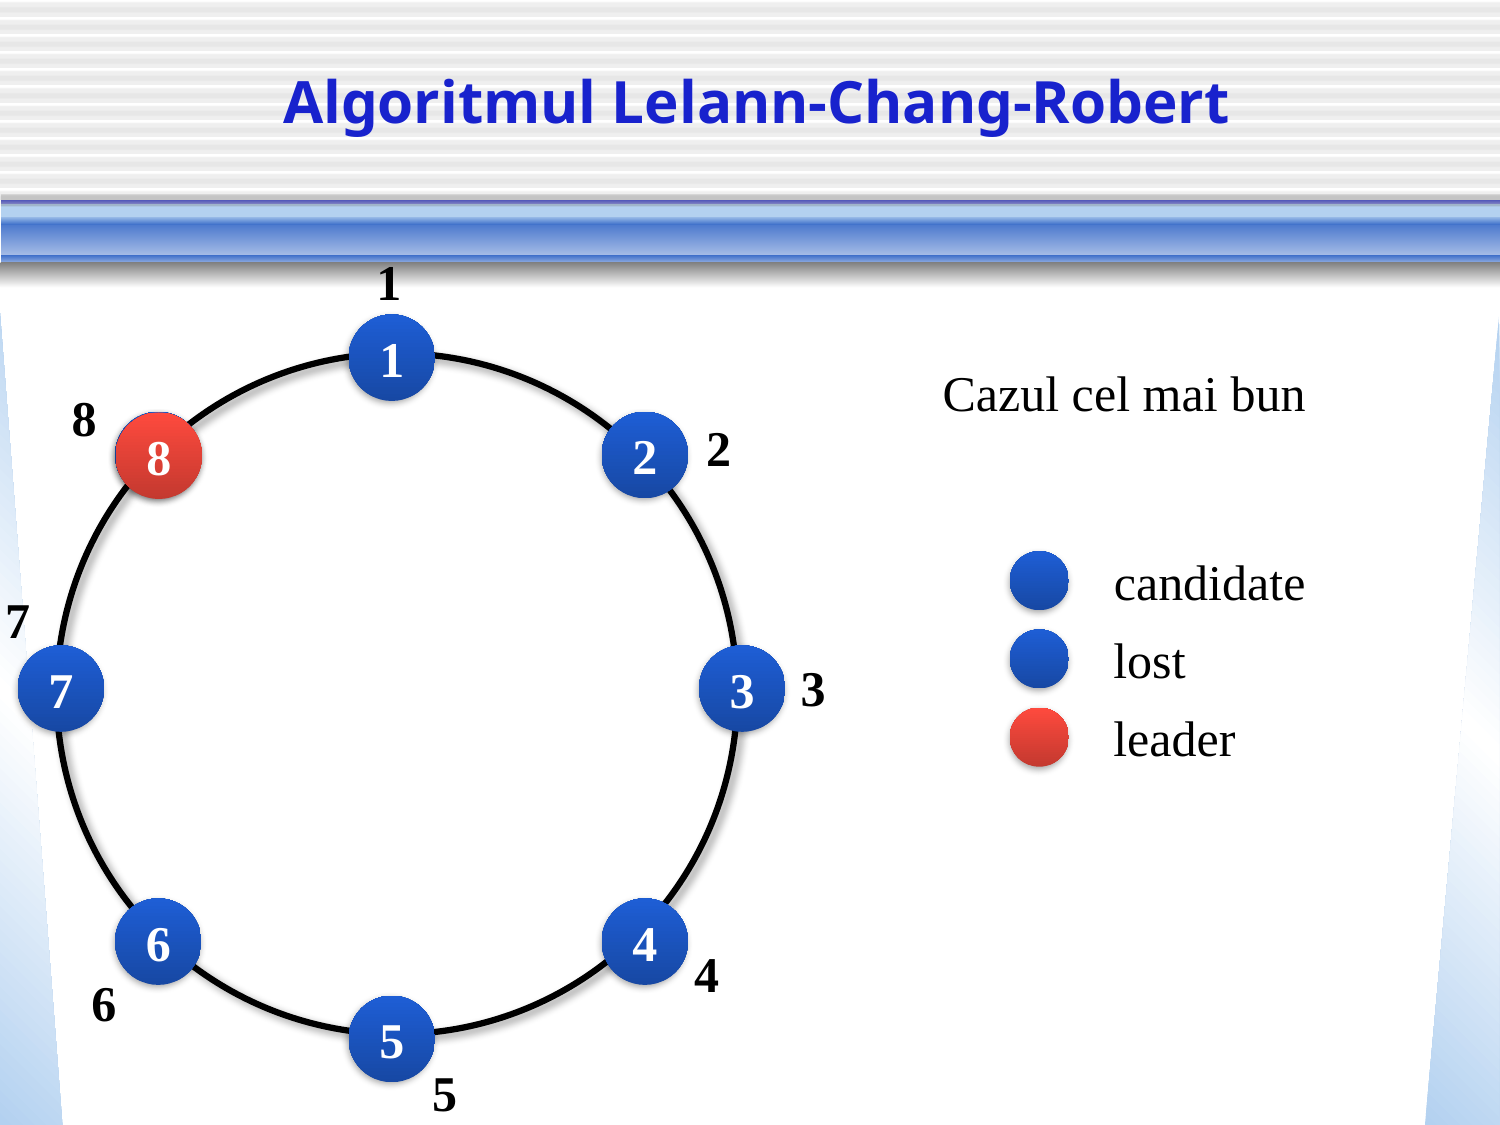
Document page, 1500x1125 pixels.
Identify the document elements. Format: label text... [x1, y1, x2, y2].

text_box 5 [348, 995, 436, 1083]
text_box 2 [691, 408, 746, 484]
text_box 2 [601, 411, 689, 499]
text_box lost [1098, 627, 1201, 696]
picture [0, 0, 1500, 194]
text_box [1009, 699, 1252, 776]
text_box 8 [56, 379, 112, 454]
text_box [1009, 629, 1069, 689]
text_box 8 [115, 412, 203, 500]
text_box 7 [17, 645, 105, 732]
title Algoritmul Lelann-Chang-Robert [24, 12, 1488, 188]
text_box [59, 355, 735, 1032]
text_box 1 [361, 243, 417, 319]
text_box 3 [785, 648, 841, 724]
text_box 6 [114, 898, 202, 985]
text_box 3 [698, 645, 785, 732]
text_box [1009, 542, 1322, 619]
text_box Cazul cel mai bun [927, 353, 1321, 429]
text_box 1 [348, 319, 436, 401]
text_box 6 [76, 964, 132, 1039]
text_box 5 [417, 1053, 473, 1125]
text_box 7 [0, 580, 45, 656]
text_box 4 [601, 898, 688, 985]
text_box 4 [679, 935, 735, 1011]
